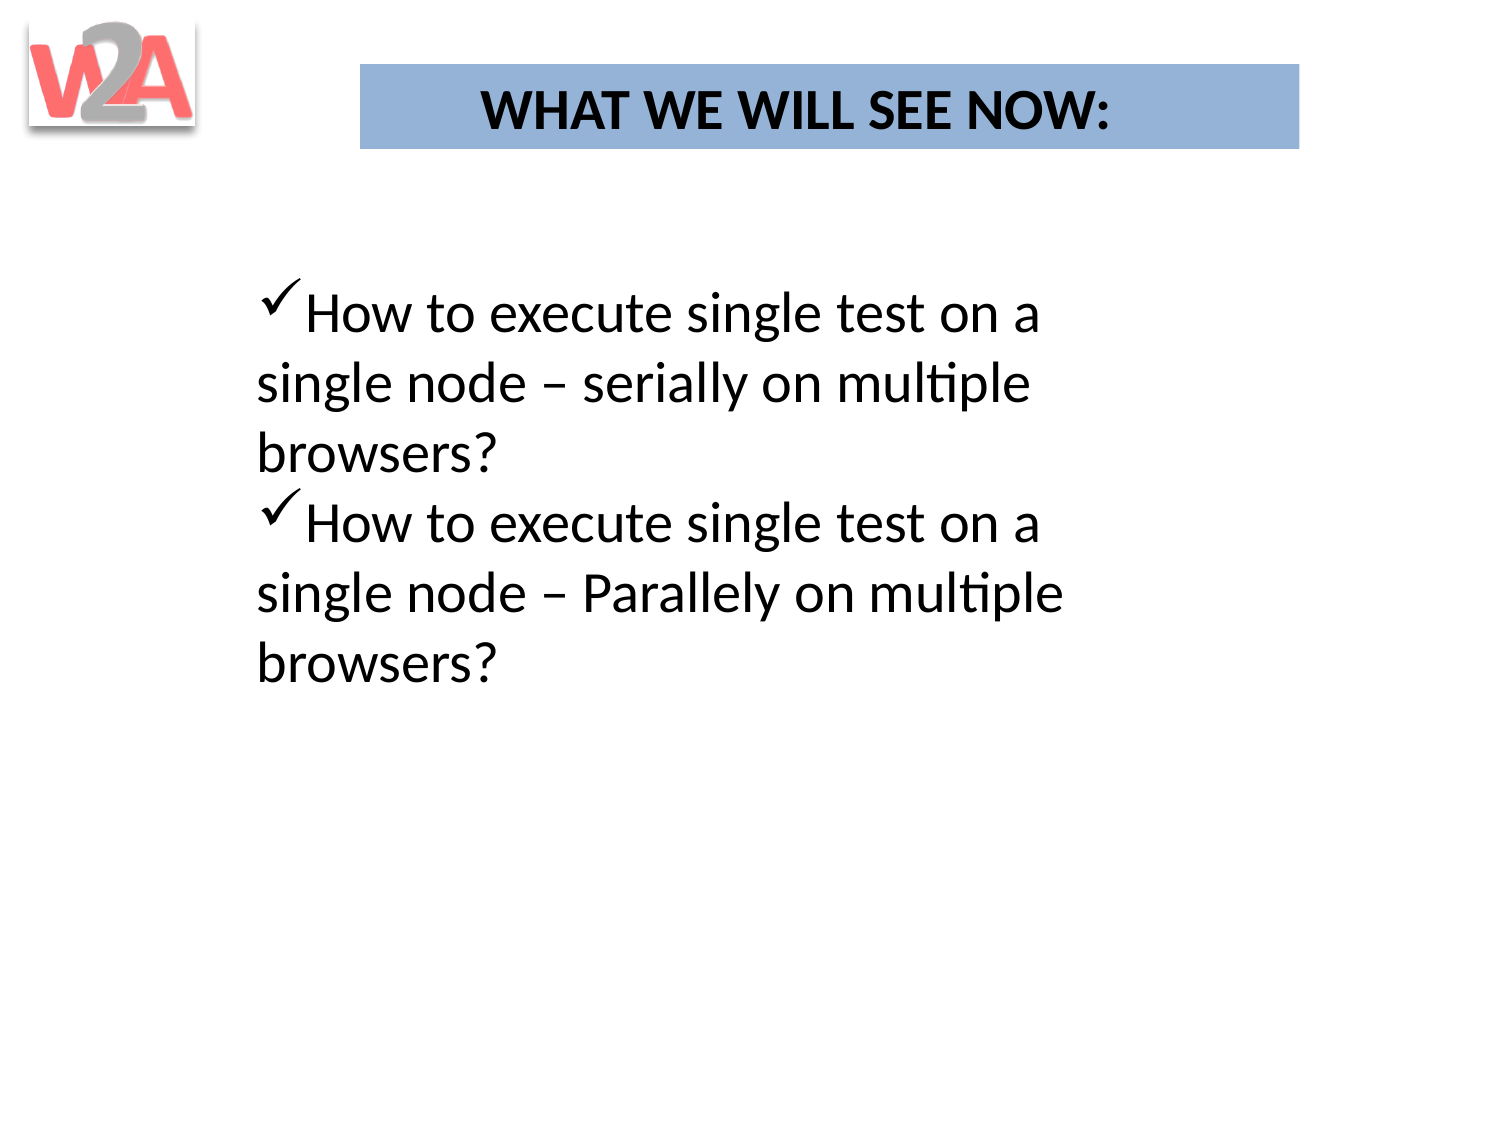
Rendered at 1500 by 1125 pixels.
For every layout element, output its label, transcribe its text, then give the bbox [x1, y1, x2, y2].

picture [29, 18, 195, 126]
text_box How to execute single test on a single node – serially on multiple browsers? How to execute single test on a single node – Parallely on multiple browsers? [242, 267, 1176, 702]
text_box WHAT WE WILL SEE NOW: [360, 64, 1300, 149]
